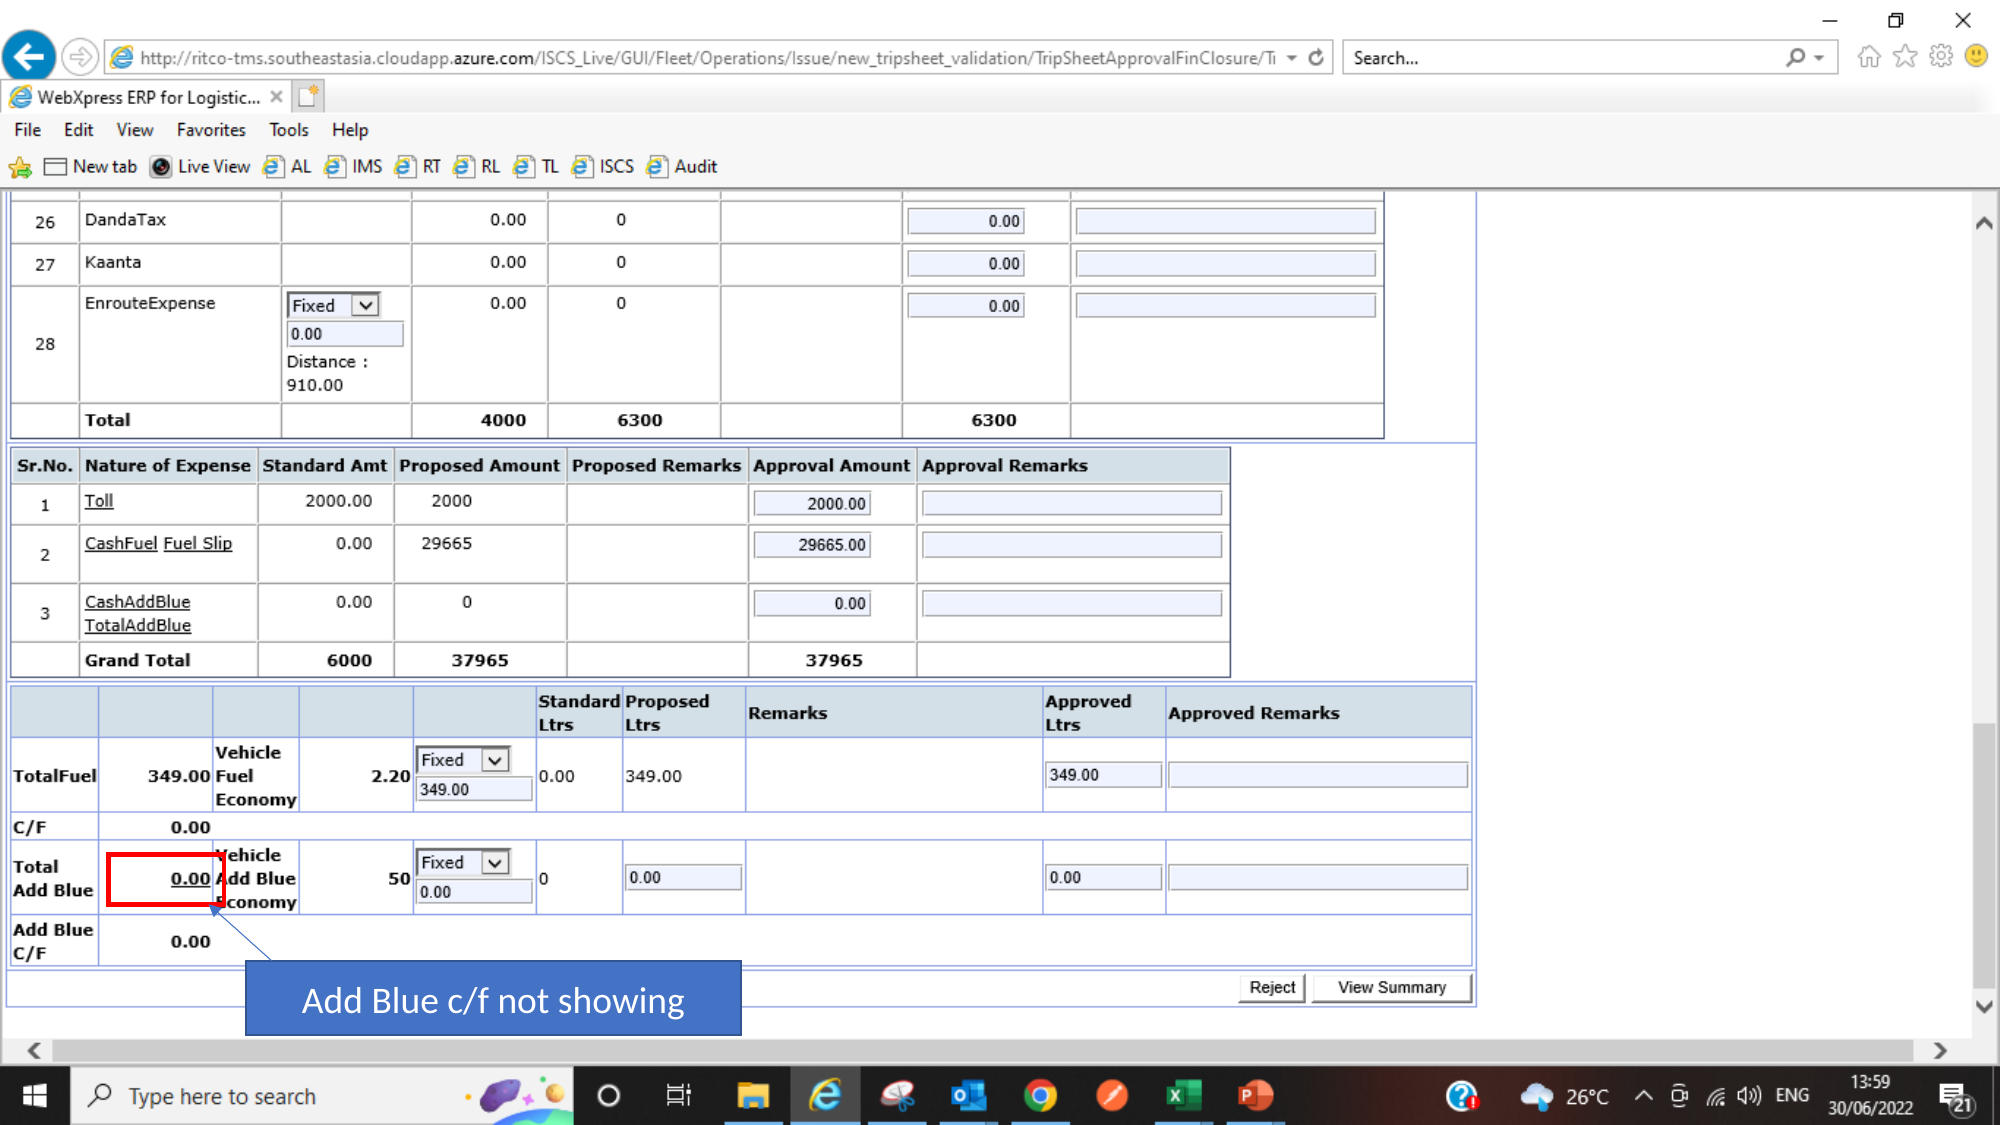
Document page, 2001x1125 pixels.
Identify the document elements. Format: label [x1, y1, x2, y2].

text_box [208, 904, 272, 961]
picture [0, 0, 2000, 1125]
